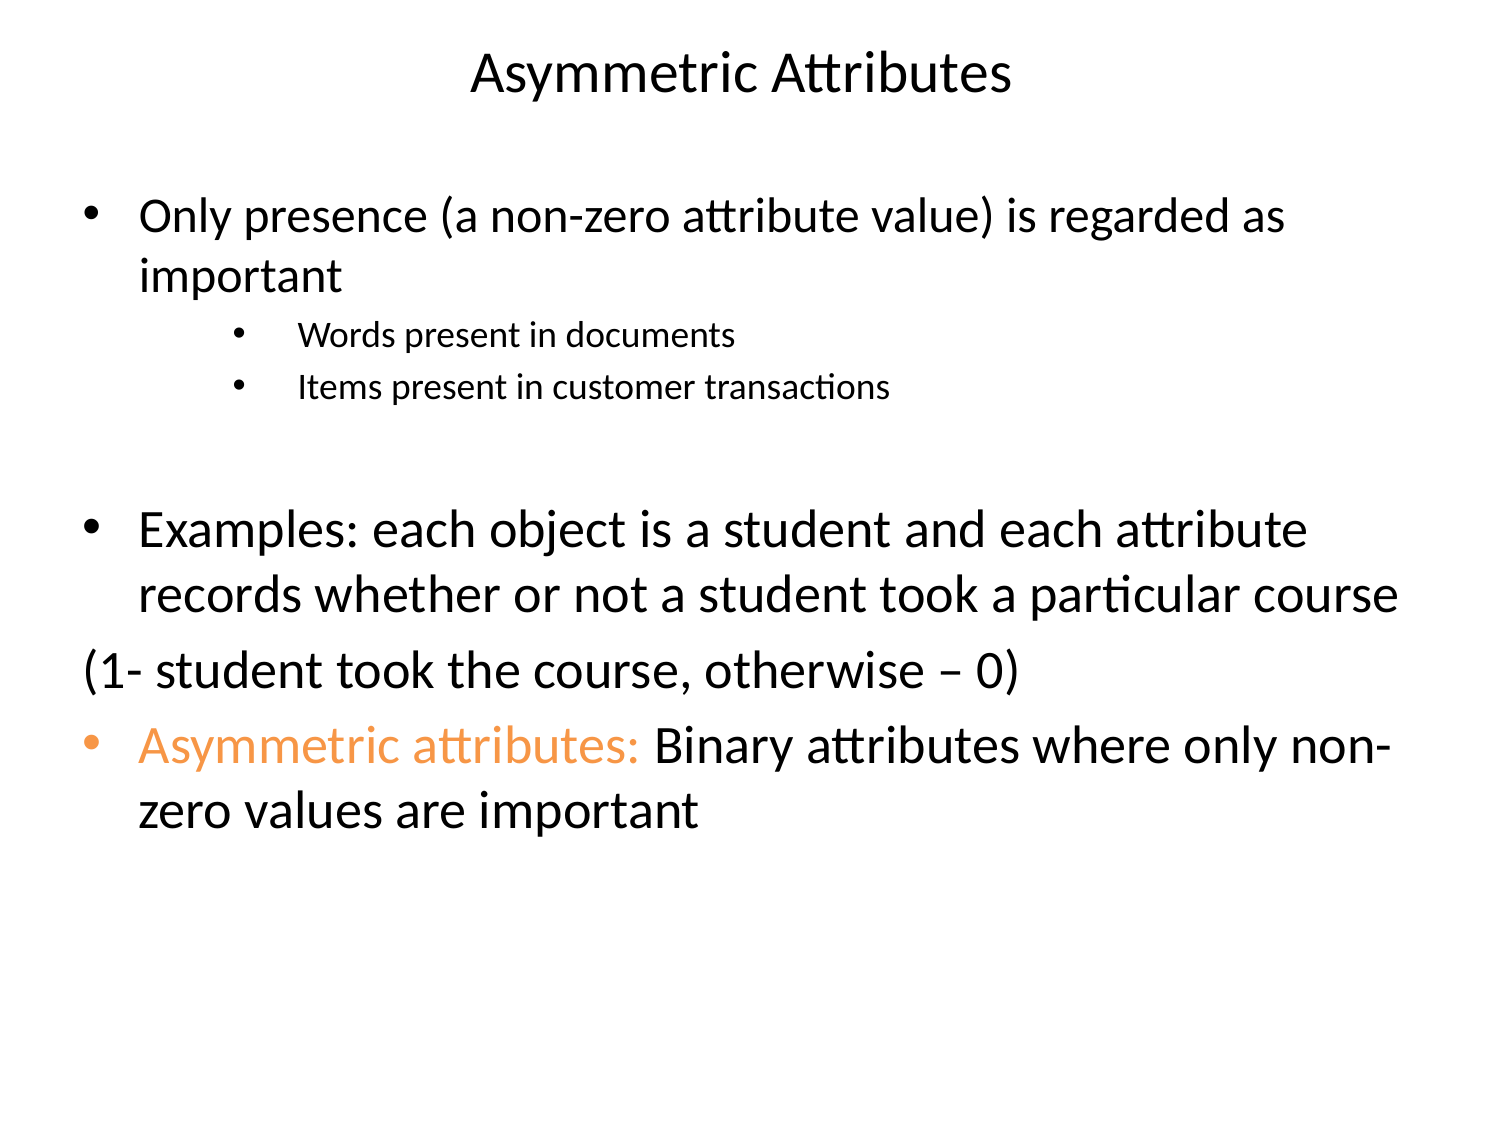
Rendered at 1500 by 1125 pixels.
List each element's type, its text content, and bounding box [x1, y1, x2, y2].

title Asymmetric Attributes [62, 24, 1421, 113]
list Only presence (a non-zero attribute value) is regarded as important Words present in documents Items present in customer transactions Examples: each object is a student and each attribute records whether or not a student took a particular course (1- student took the course, otherwise – 0) Asymmetric attributes: Binary attributes where only non-zero values are important [67, 174, 1450, 1025]
